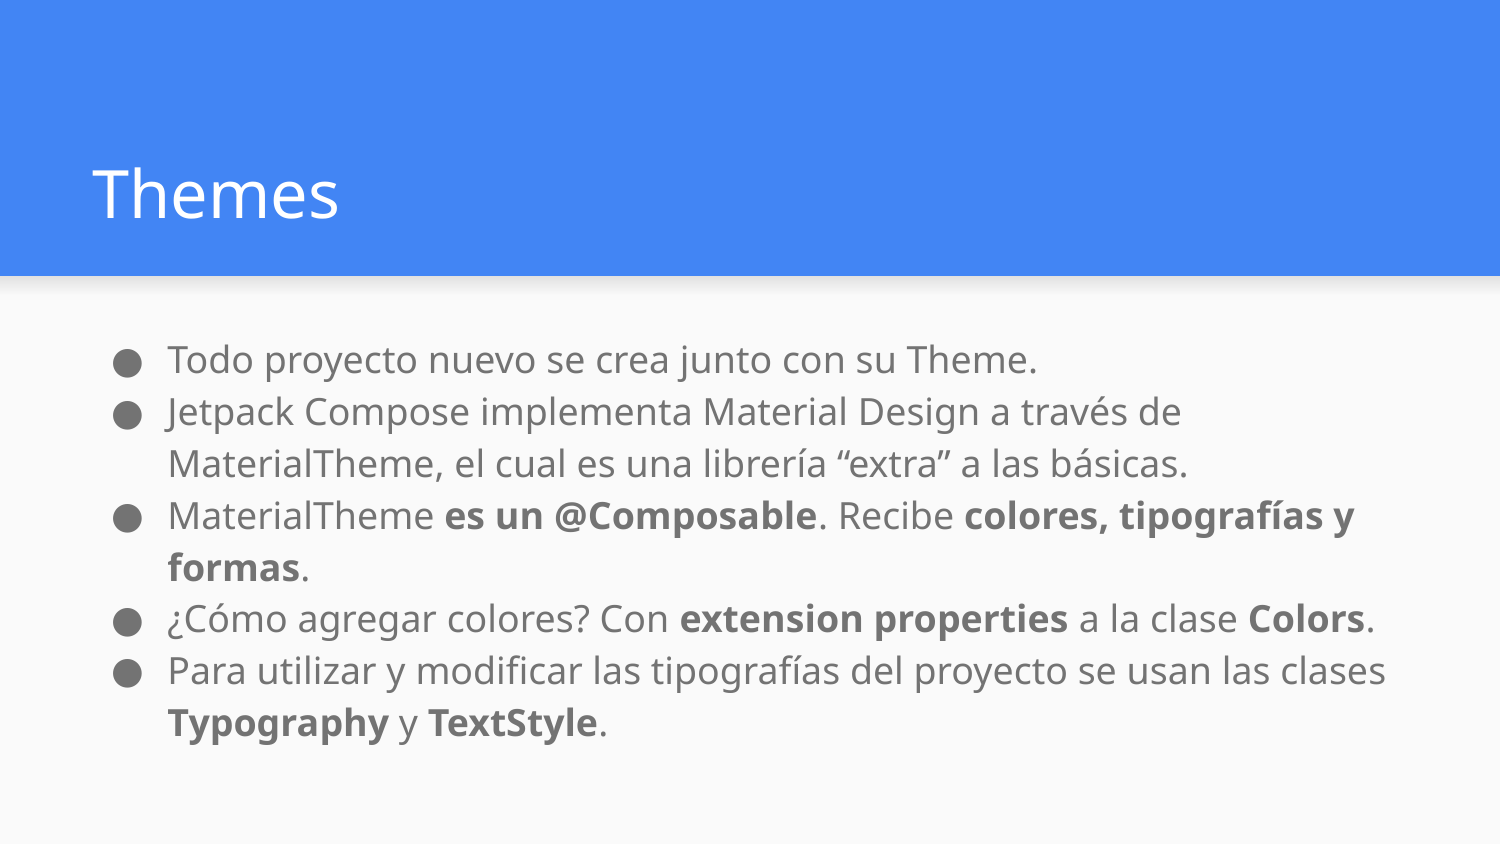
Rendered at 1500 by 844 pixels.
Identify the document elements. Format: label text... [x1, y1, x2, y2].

list Todo proyecto nuevo se crea junto con su Theme. Jetpack Compose implementa Material Design a través de MaterialTheme, el cual es una librería “extra” a las básicas. MaterialTheme es un @Composable. Recibe colores, tipografías y formas. ¿Cómo agregar colores? Con extension properties a la clase Colors. Para utilizar y modificar las tipografías del proyecto se usan las clases Typography y TextStyle. [77, 314, 1427, 760]
title Themes [77, 121, 1427, 248]
